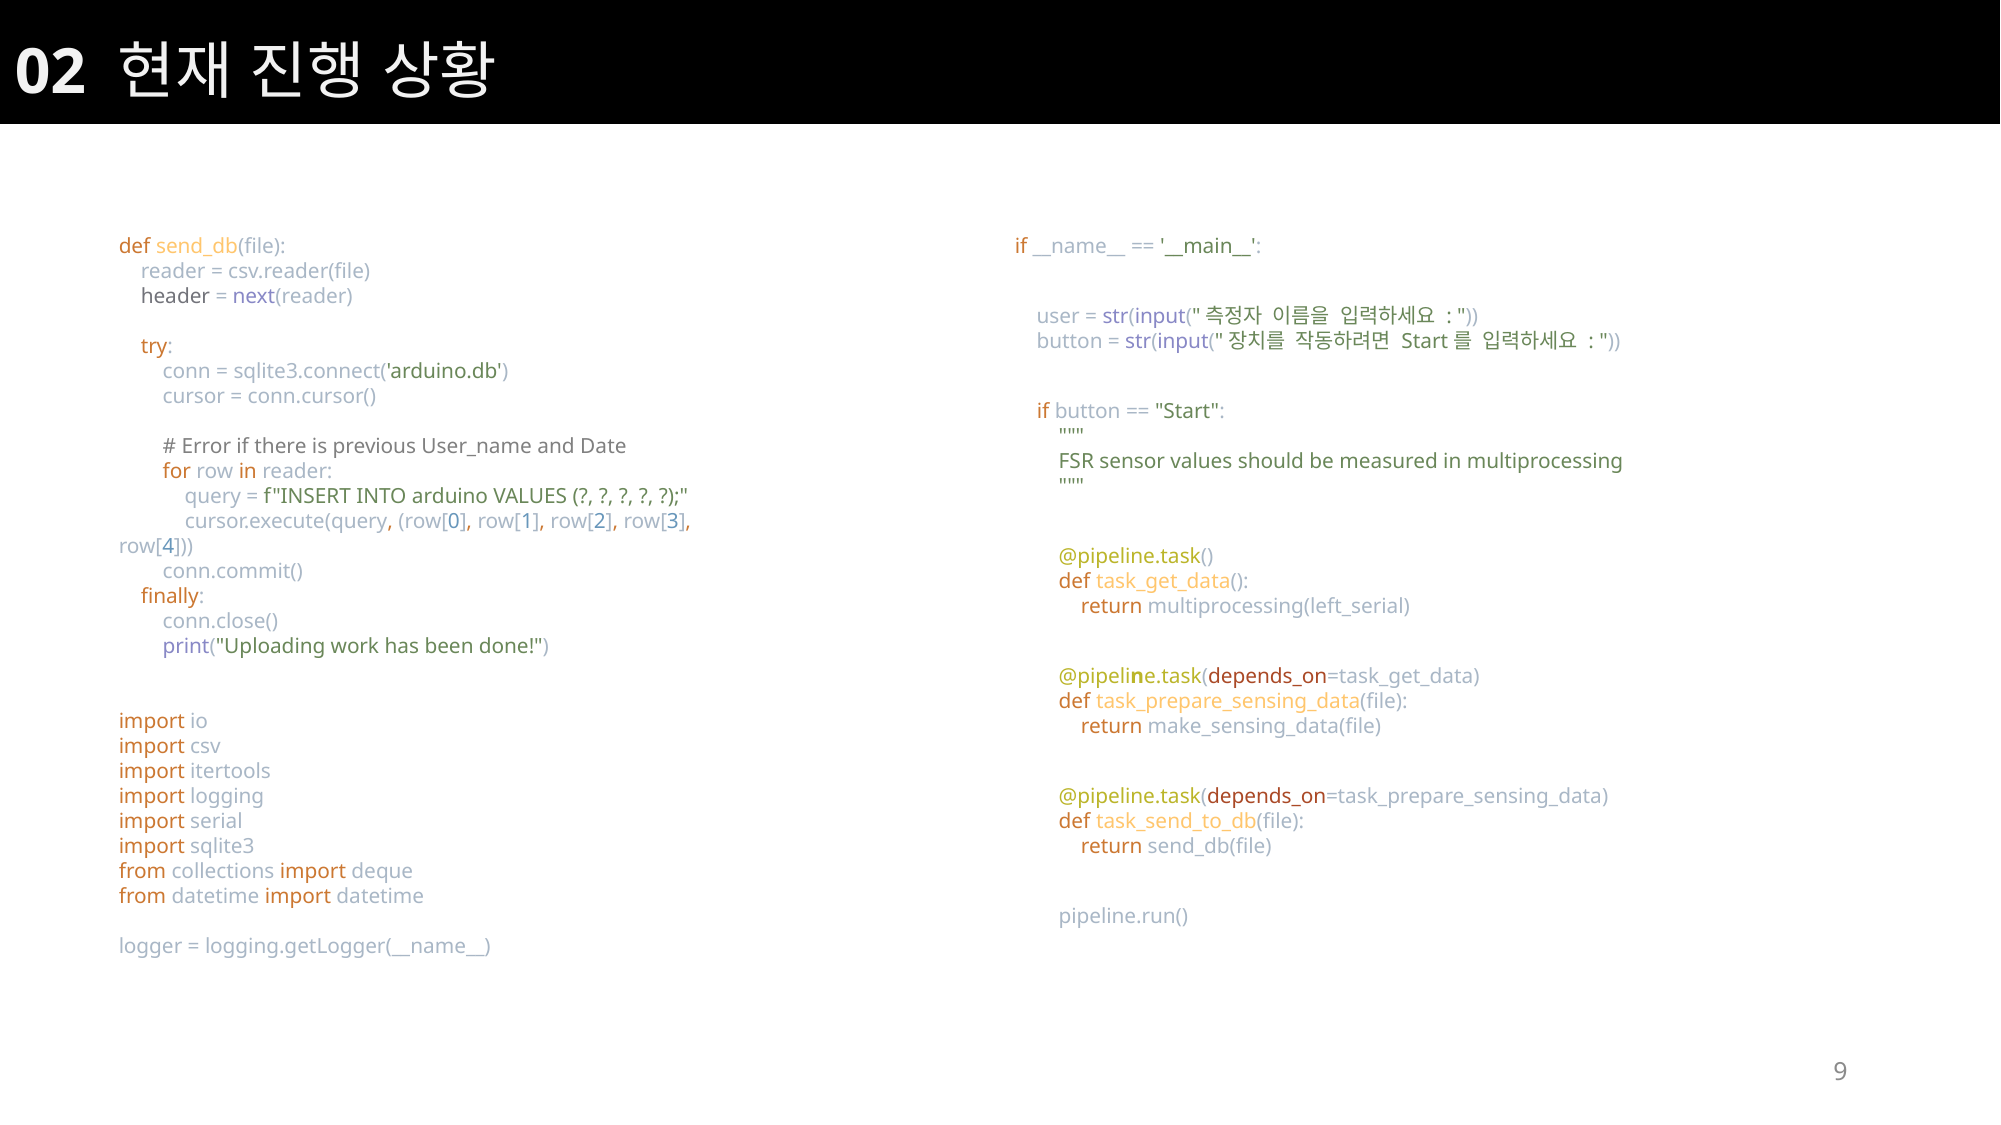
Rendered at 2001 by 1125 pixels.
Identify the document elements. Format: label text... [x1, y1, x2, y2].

text_box if __name__ == '__main__': user = str(input("측정자 이름을 입력하세요 : ")) button = str(input("장치를 작동하려면 Start를 입력하세요 : ")) if button == "Start": """ FSR sensor values should be measured in multiprocessing """ @pipeline.task() def task_get_data(): return multiprocessing(left_serial) @pipeline.task(depends_on=task_get_data) def task_prepare_sensing_data(file): return make_sensing_data(file) @pipeline.task(depends_on=task_prepare_sensing_data) def task_send_to_db(file): return send_db(file) pipeline.run() [999, 225, 1705, 1013]
text_box [0, 0, 2000, 124]
text_box def send_db(file): reader = csv.reader(file) header = next(reader) try: conn = sqlite3.connect('arduino.db') cursor = conn.cursor() # Error if there is previous User_name and Date for row in reader: query = f"INSERT INTO arduino VALUES (?, ?, ?, ?, ?);" cursor.execute(query, (row[0], row[1], row[2], row[3], row[4])) conn.commit() finally: conn.close() print("Uploading work has been done!") import io import csv import itertools import logging import serial import sqlite3 from collections import deque from datetime import datetime logger = logging.getLogger(__name__) [103, 225, 707, 990]
text_box 9 [1412, 1042, 1863, 1103]
text_box 02 현재 진행 상황 [0, 23, 660, 114]
